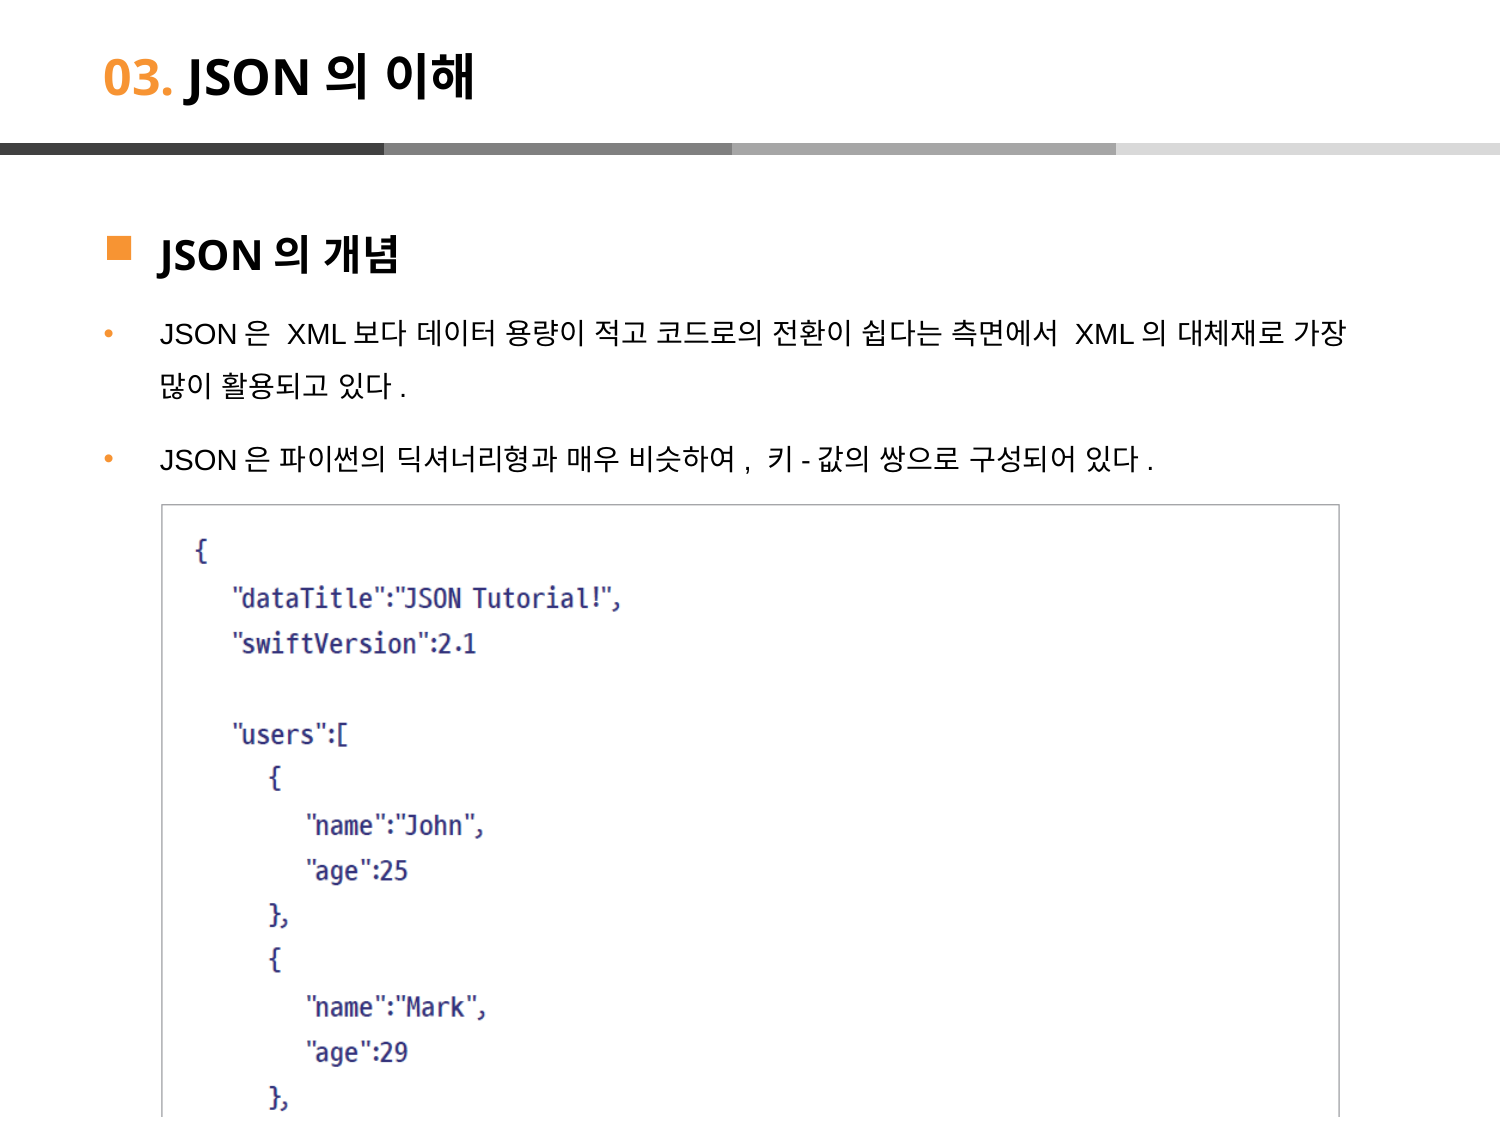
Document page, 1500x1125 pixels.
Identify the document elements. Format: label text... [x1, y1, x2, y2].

title 03. JSON의 이해 [88, 30, 1211, 121]
picture [159, 503, 1341, 1118]
text_box JSON은 XML보다 데이터 용량이 적고 코드로의 전환이 쉽다는 측면에서 XML의 대체재로 가장 많이 활용되고 있다. JSON은 파이썬의 딕셔너리형과 매우 비슷하여, 키-값의 쌍으로 구성되어 있다. [88, 290, 1365, 480]
list JSON의 개념 [88, 196, 1436, 386]
